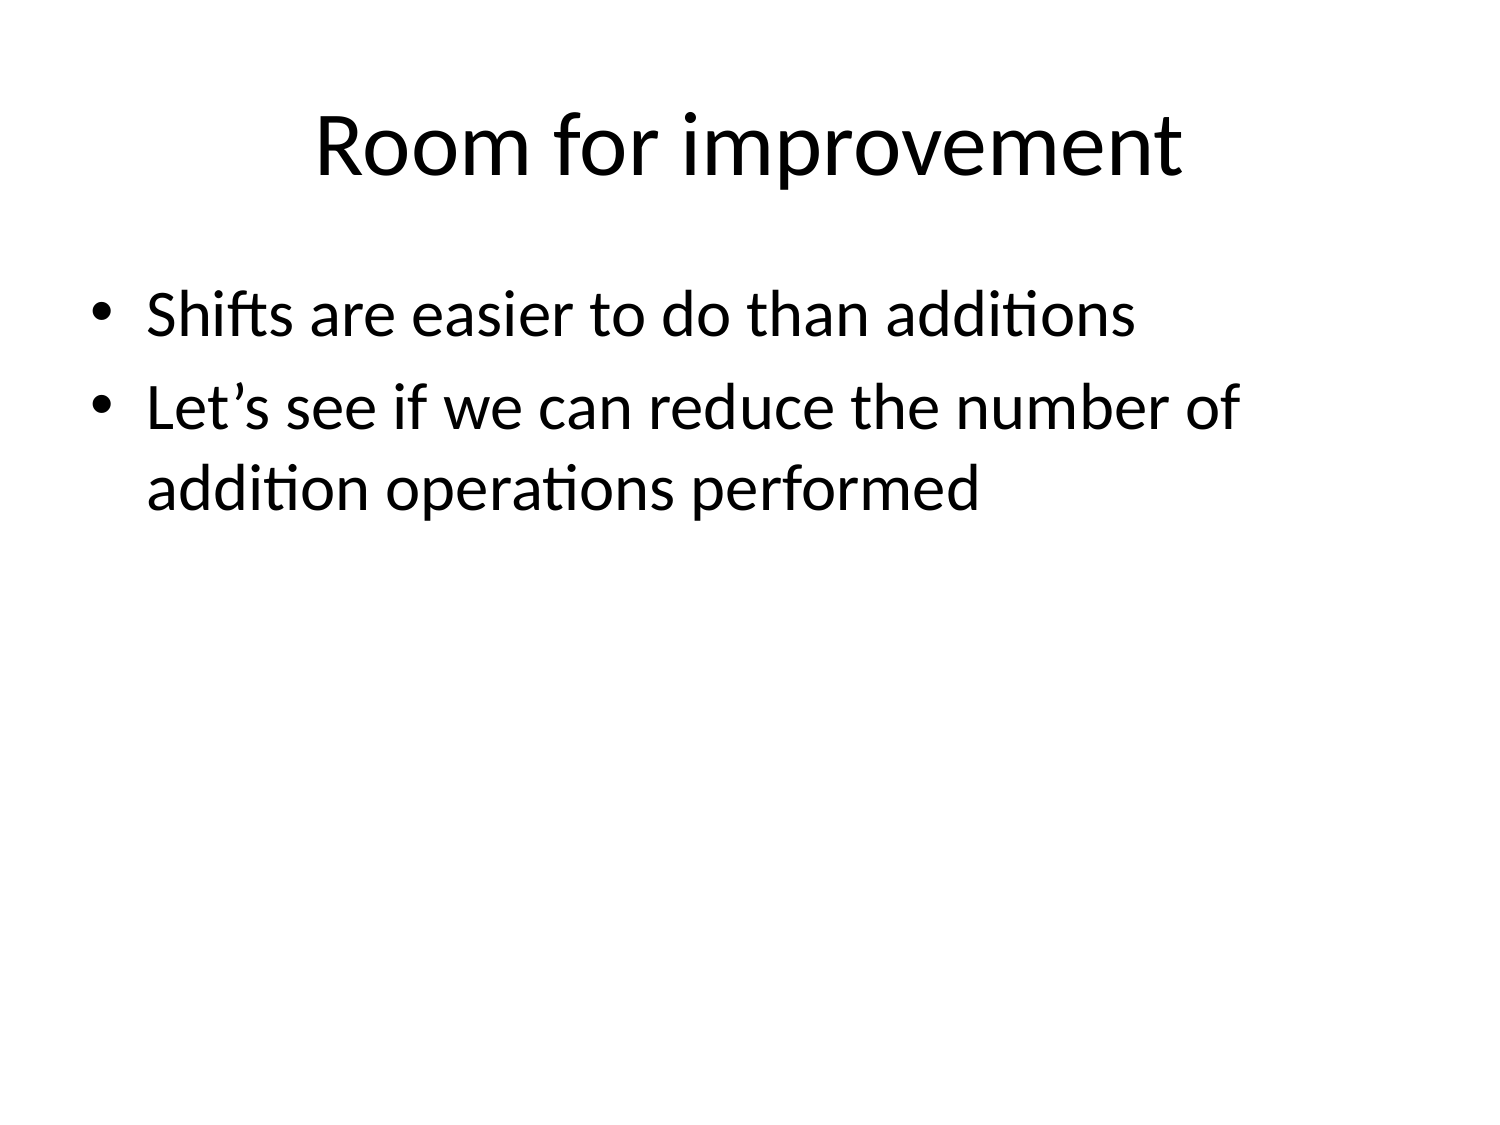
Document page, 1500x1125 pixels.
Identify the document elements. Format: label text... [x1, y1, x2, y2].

list Shifts are easier to do than additions Let’s see if we can reduce the number of addition operations performed [75, 262, 1425, 1005]
title Room for improvement [75, 45, 1425, 233]
